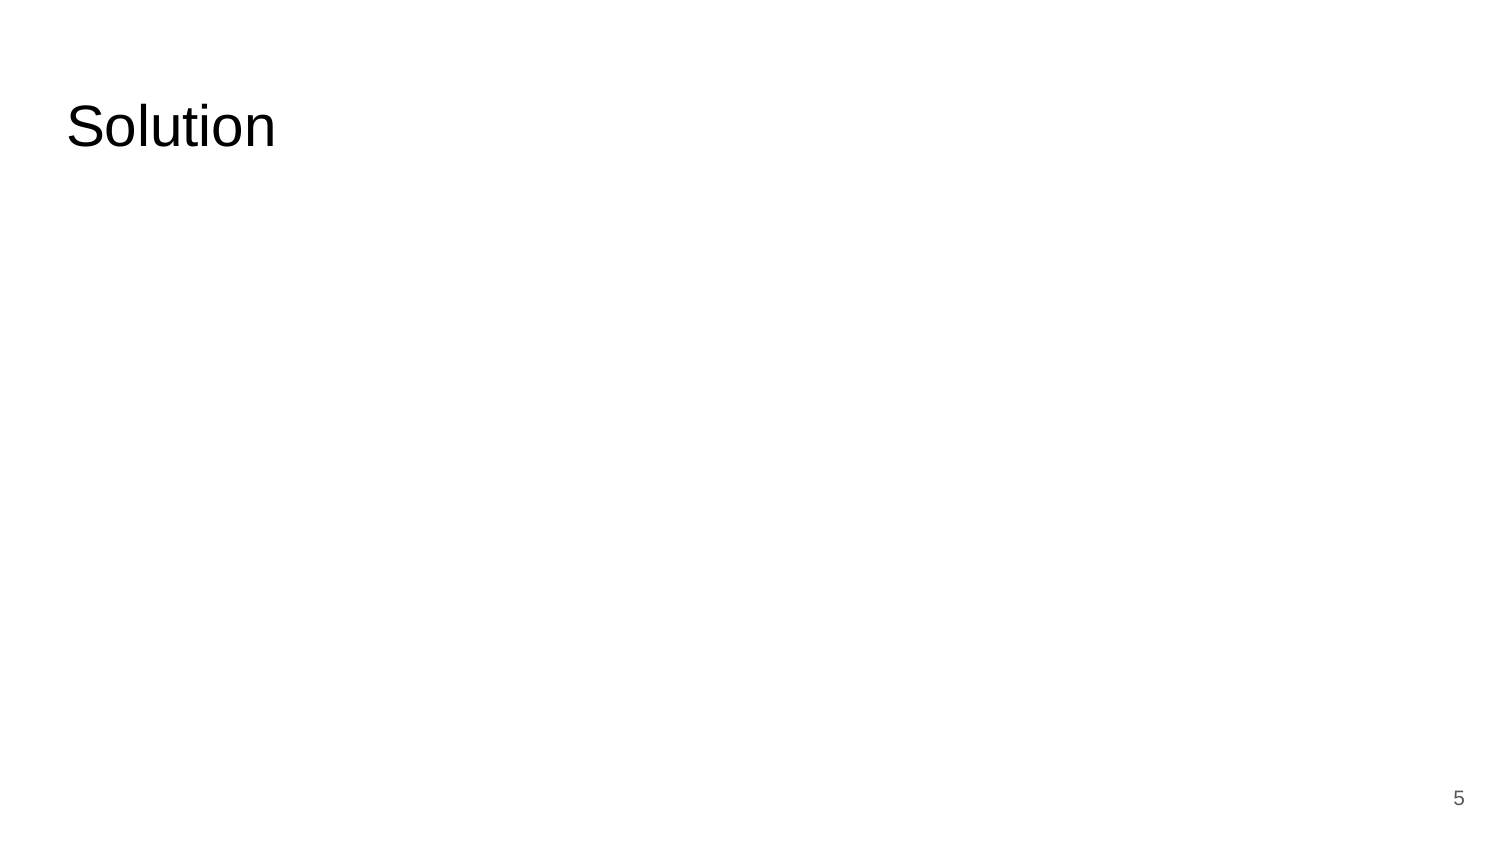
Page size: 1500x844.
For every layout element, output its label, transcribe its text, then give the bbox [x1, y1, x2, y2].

title Solution [51, 72, 1449, 167]
slide_number ‹#› [1389, 764, 1480, 830]
